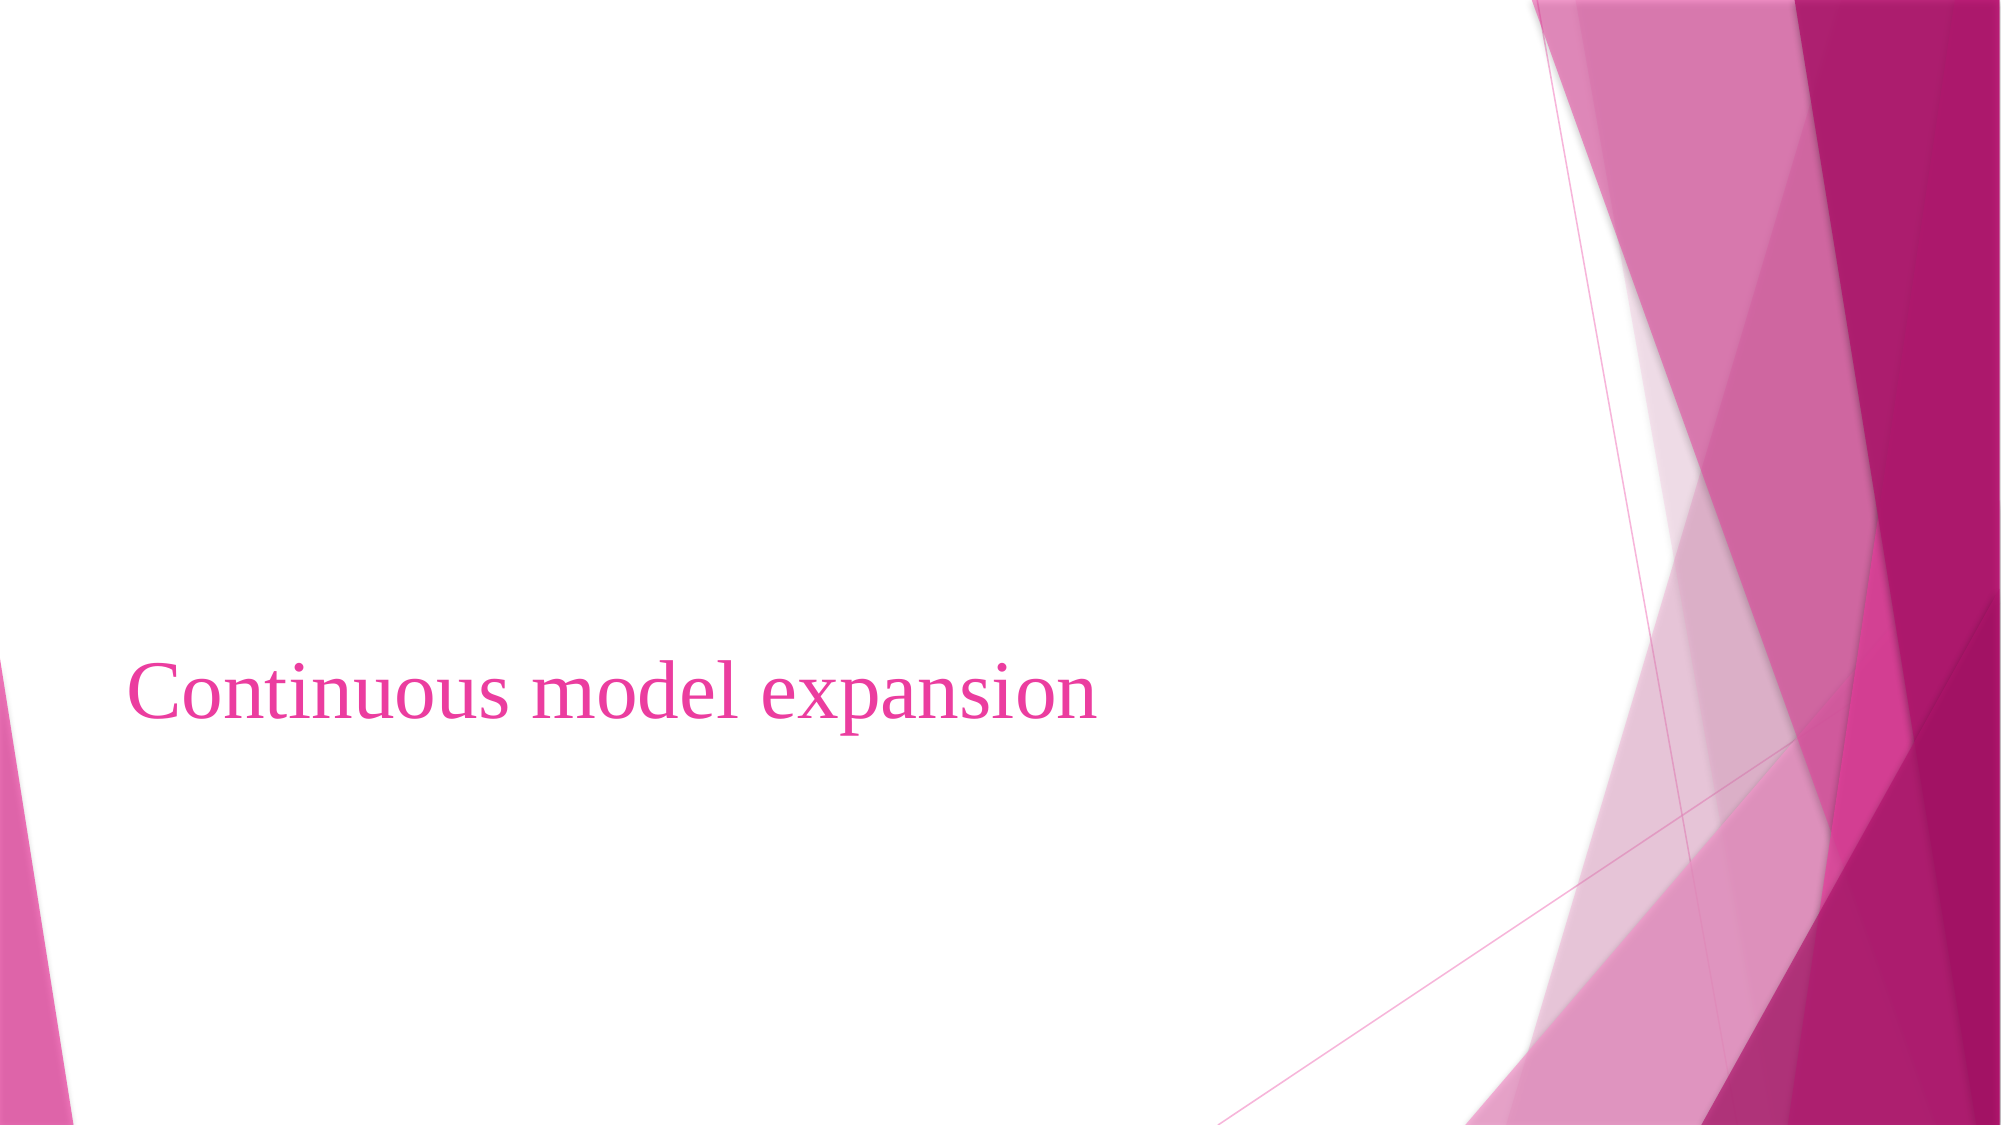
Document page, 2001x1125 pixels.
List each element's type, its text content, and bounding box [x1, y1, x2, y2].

title Continuous model expansion [111, 443, 1522, 743]
